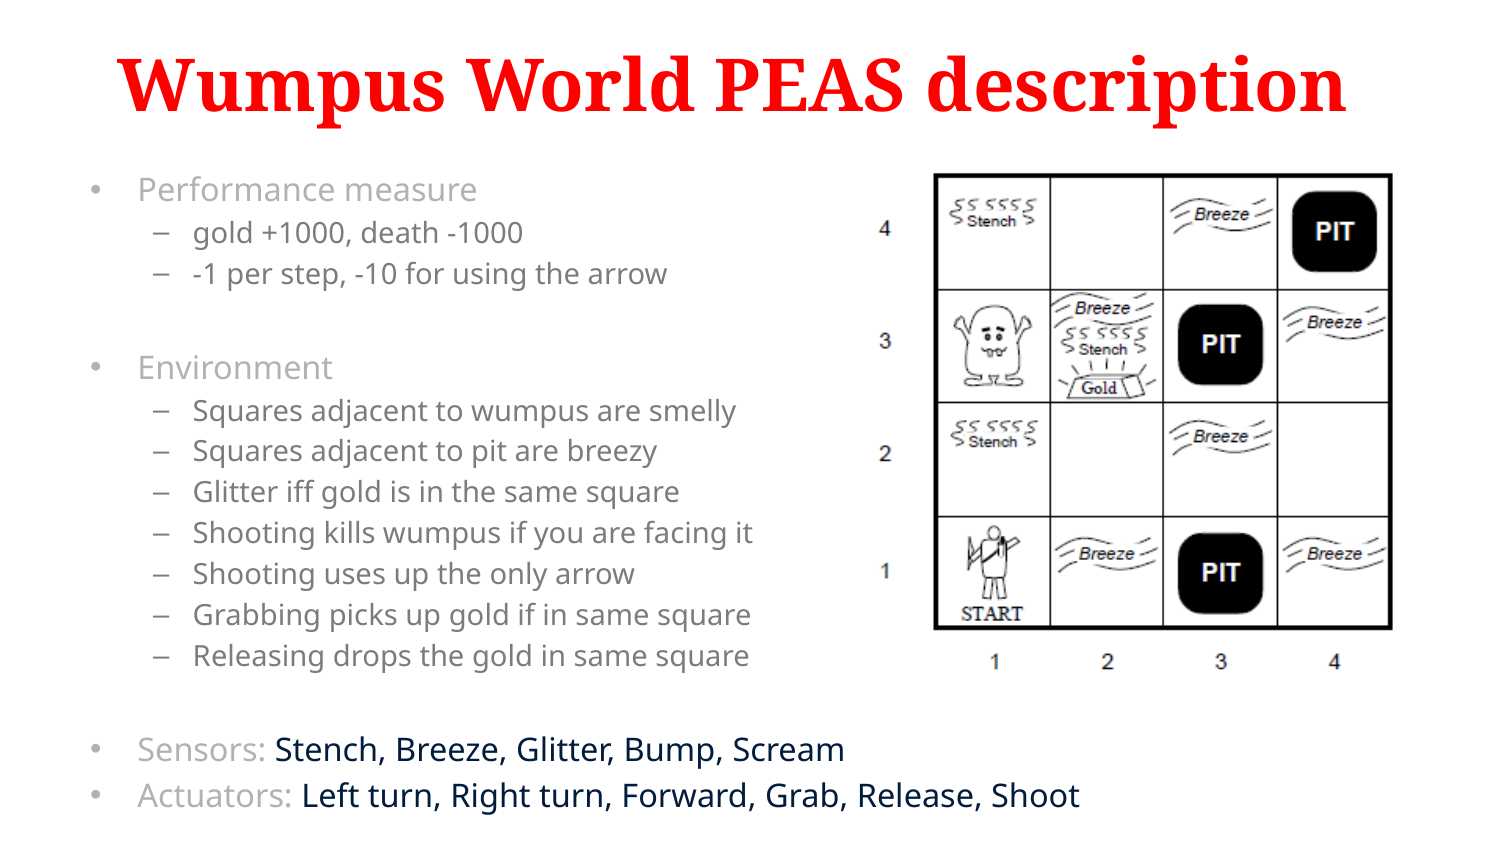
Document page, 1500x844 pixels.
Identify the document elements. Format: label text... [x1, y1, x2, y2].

title Wumpus World PEAS description [41, 31, 1425, 147]
picture [868, 161, 1407, 683]
list Performance measure gold +1000, death -1000 -1 per step, -10 for using the arrow Environment Squares adjacent to wumpus are smelly Squares adjacent to pit are breezy Glitter iff gold is in the same square Shooting kills wumpus if you are facing it Shooting uses up the only arrow Grabbing picks up gold if in same square Releasing drops the gold in same square Sensors: Stench, Breeze, Glitter, Bump, Scream Actuators: Left turn, Right turn, Forward, Grab, Release, Shoot [75, 161, 1425, 824]
